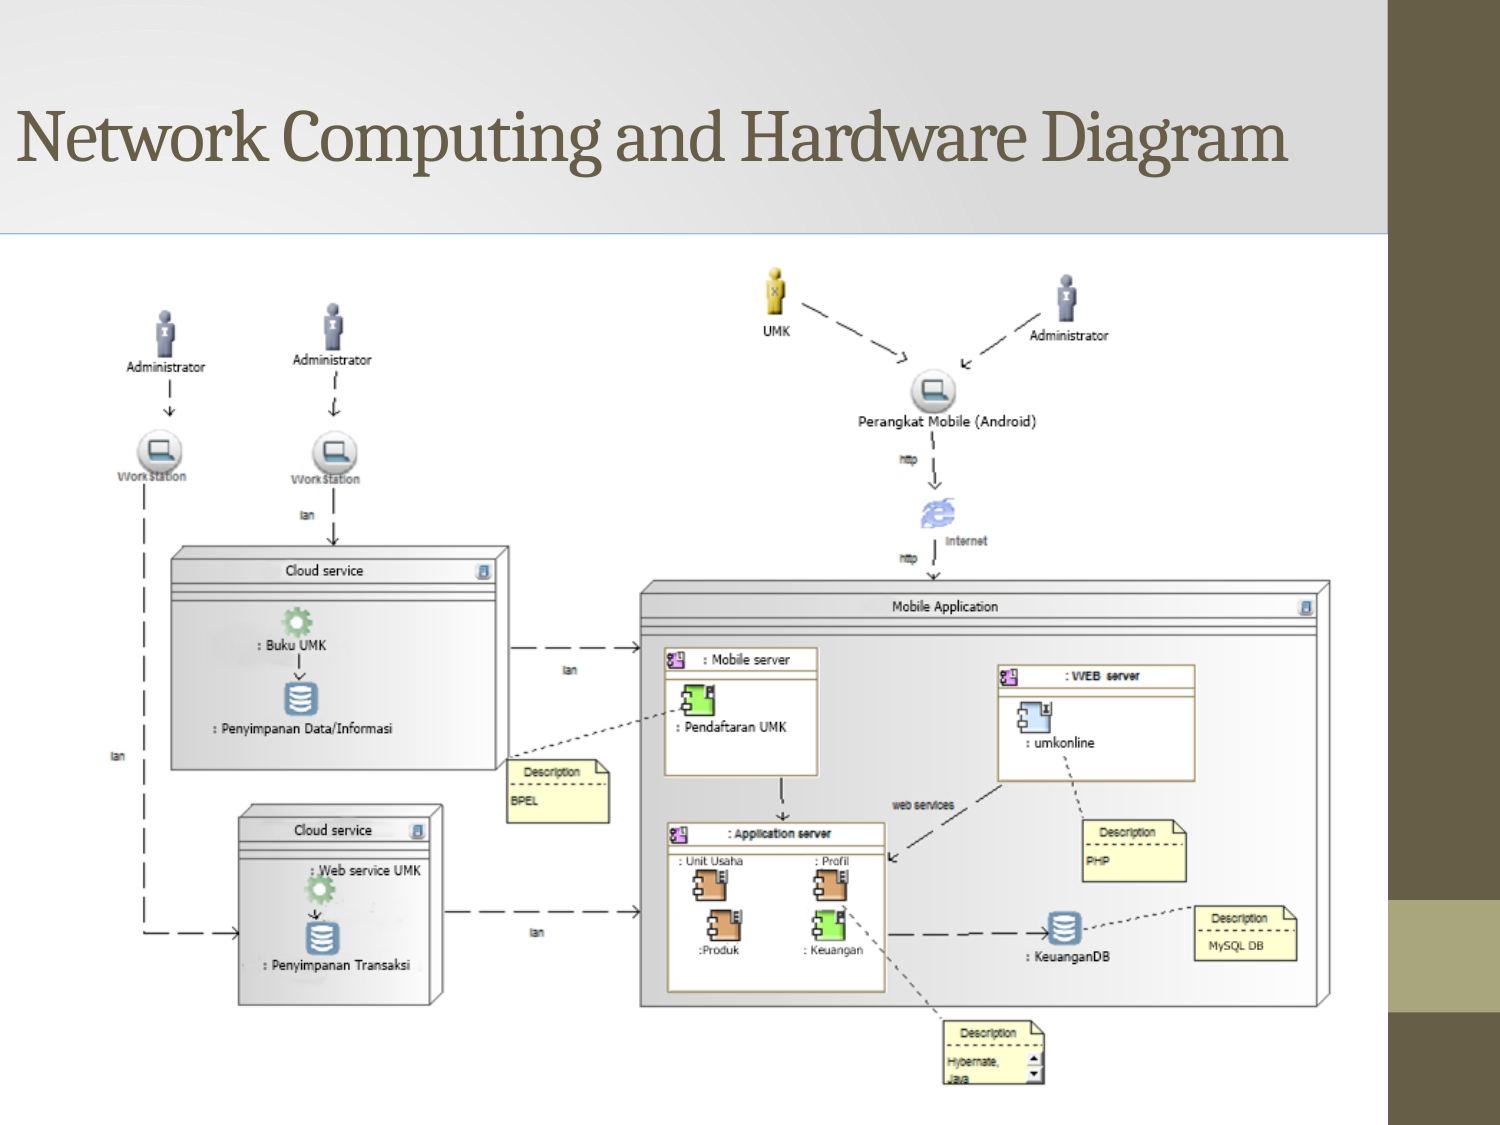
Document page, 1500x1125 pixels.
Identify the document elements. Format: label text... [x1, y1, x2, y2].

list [0, 232, 1388, 1125]
title Network Computing and Hardware Diagram [0, 75, 1388, 188]
